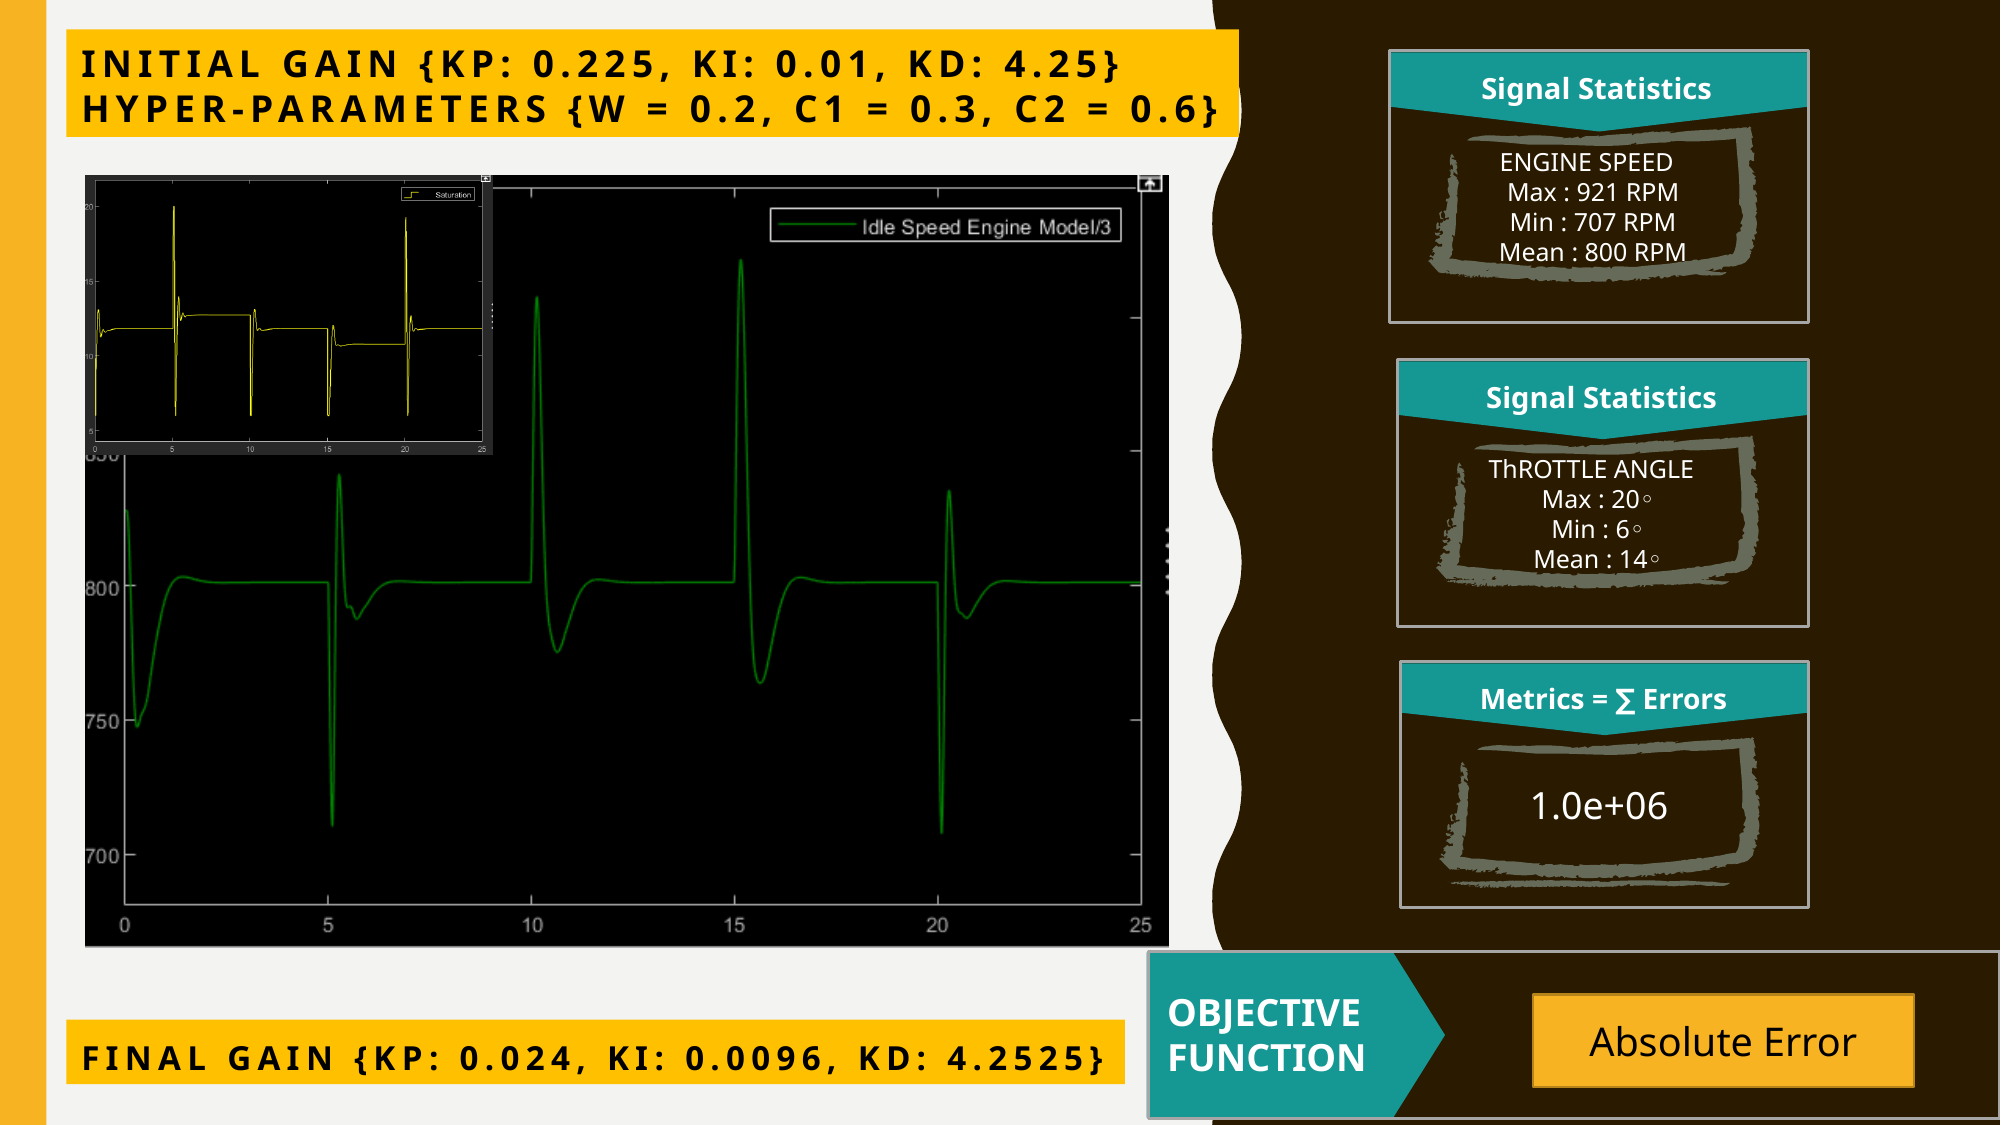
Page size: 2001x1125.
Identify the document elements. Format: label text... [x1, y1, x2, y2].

text_box Signal Statistics [1436, 63, 1757, 113]
text_box ENGINE SPEED Max : 921 RPM Min : 707 RPM Mean : 800 RPM [1427, 126, 1758, 283]
text_box [1446, 579, 1515, 587]
text_box Absolute Error [1532, 993, 1915, 1088]
text_box [1389, 50, 1809, 323]
text_box [1439, 737, 1760, 879]
text_box Signal Statistics [1444, 372, 1759, 422]
text_box [1447, 880, 1730, 889]
text_box [1446, 271, 1489, 278]
text_box FINAL gain {kp: 0.024, ki: 0.0096, Kd: 4.2525} [66, 1019, 1125, 1085]
text_box [1695, 271, 1727, 276]
text_box 1.0e+06 [1471, 774, 1727, 835]
text_box [1400, 661, 1809, 908]
title Initial gain {kp: 0.225, ki: 0.01, Kd: 4.25} HYPER-PARAMETERS {w = 0.2, c1 = 0.3, c2 = 0.6} [66, 29, 1239, 137]
picture [85, 175, 1169, 948]
text_box [1671, 579, 1729, 586]
text_box ThROTTLE ANGLE Max : 20◦ Min : 6◦ Mean : 14◦ [1435, 435, 1759, 589]
text_box [1148, 951, 2000, 1119]
text_box Metrics = ∑ Errors [1447, 674, 1760, 723]
text_box [1397, 359, 1809, 627]
